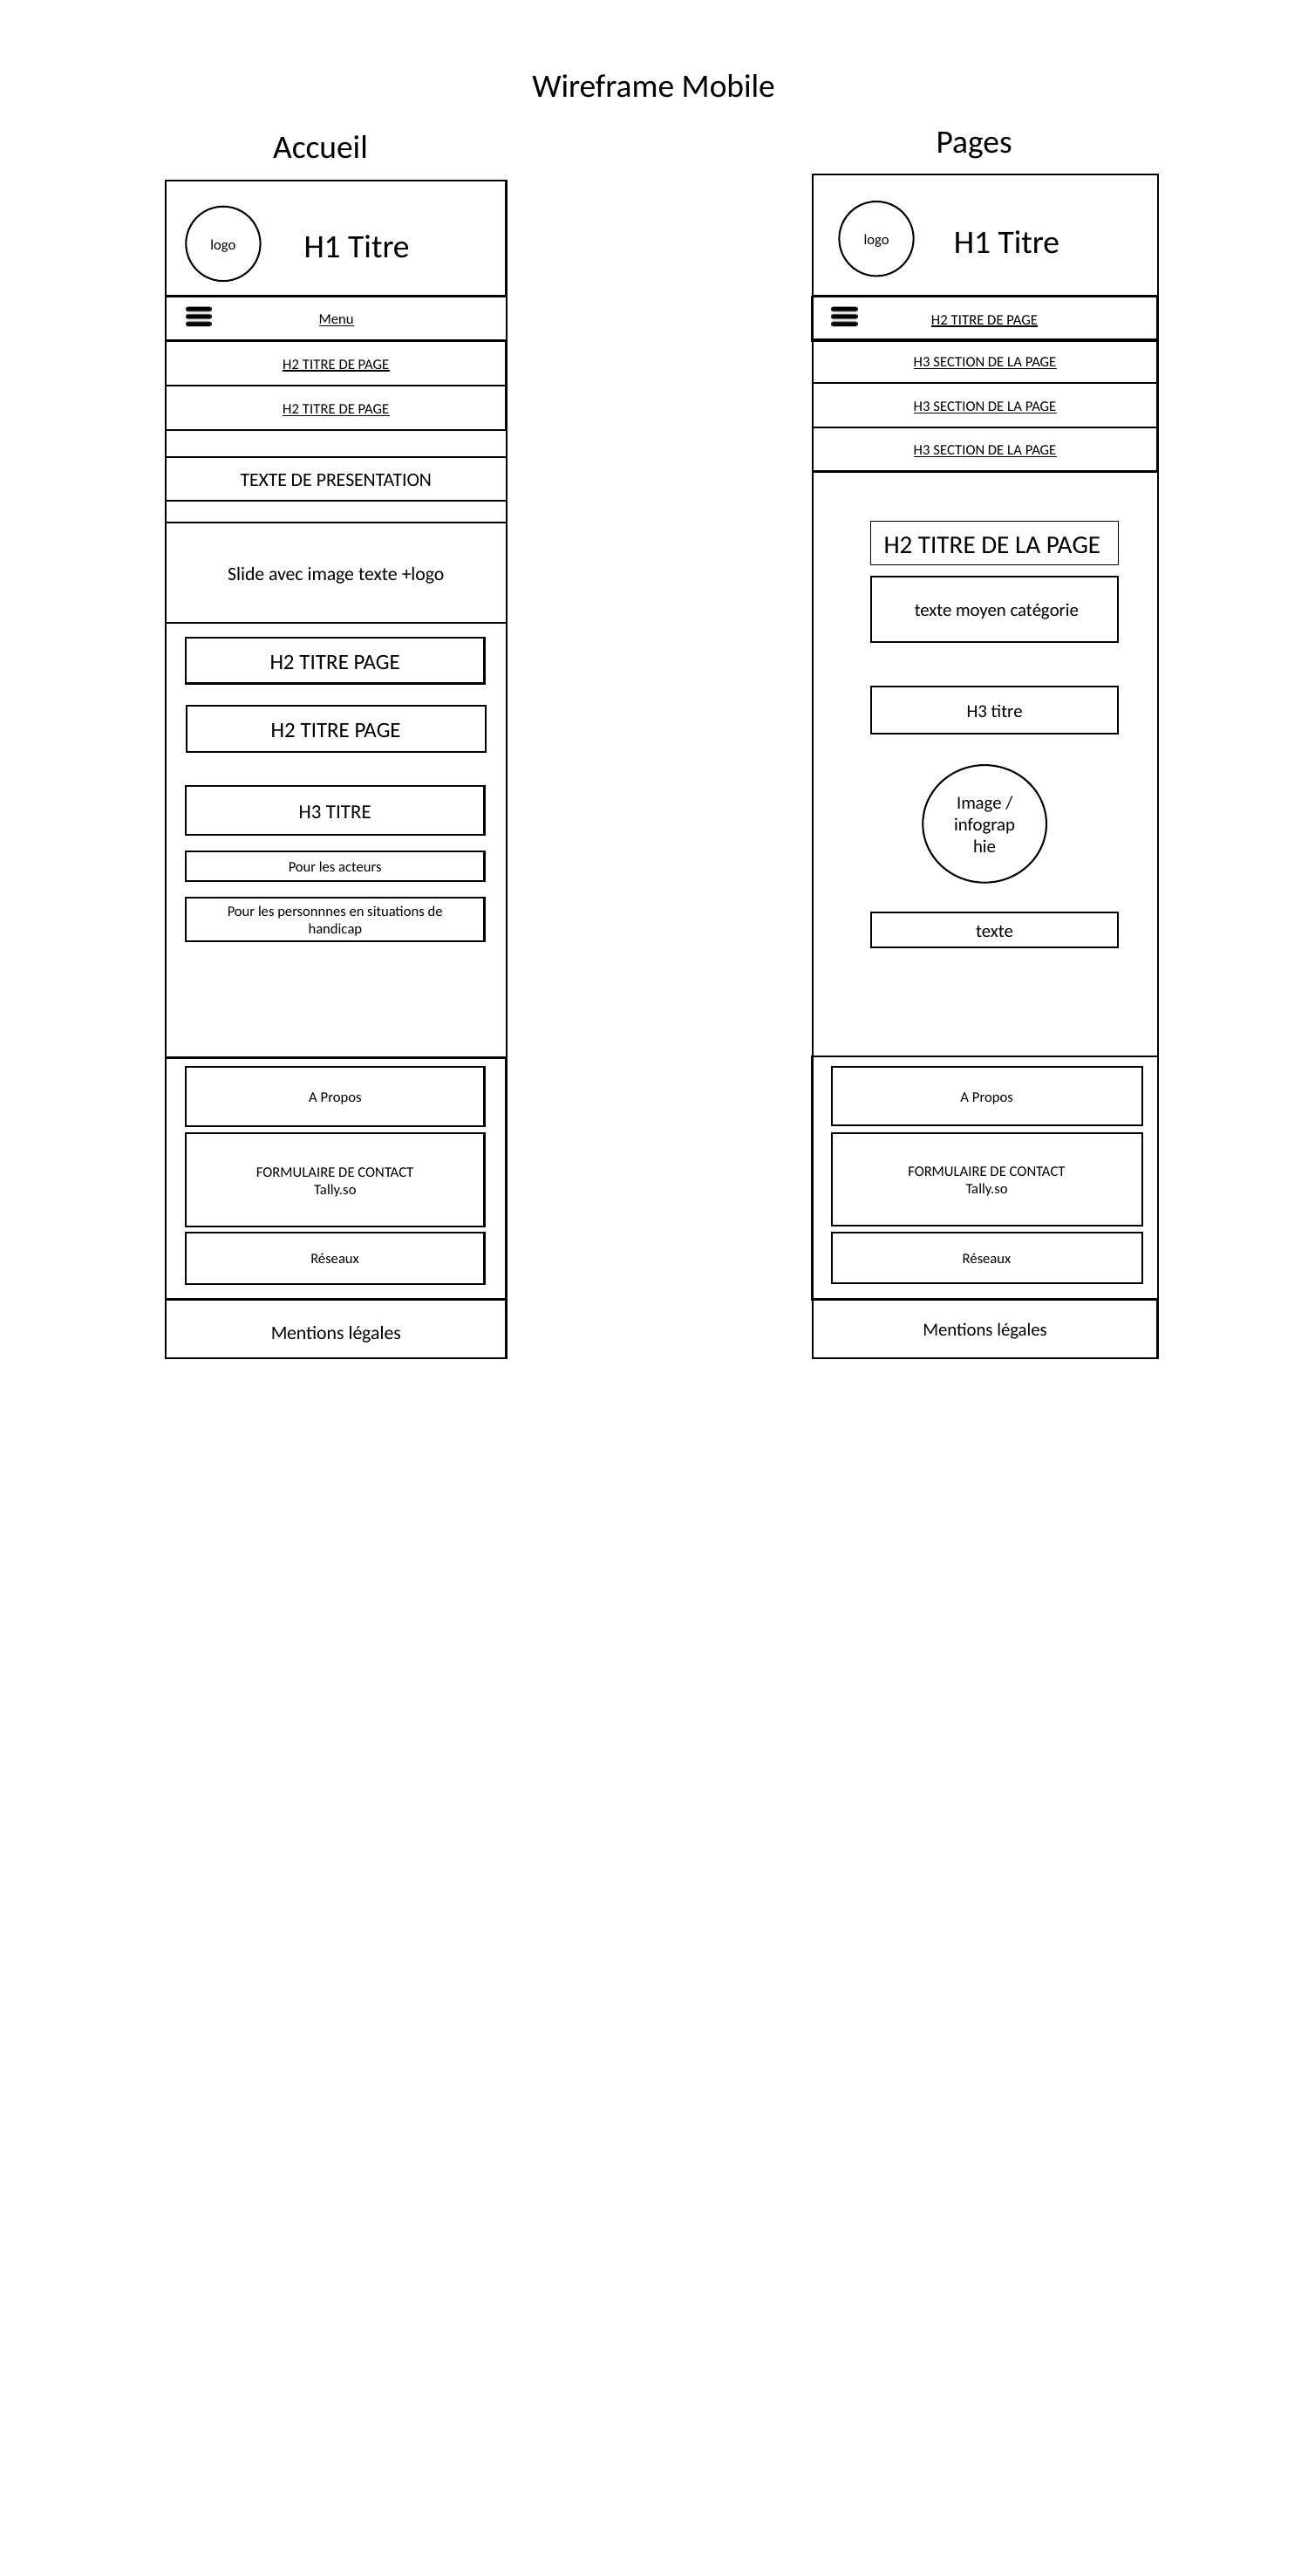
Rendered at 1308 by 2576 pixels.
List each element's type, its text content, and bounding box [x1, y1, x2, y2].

text_box logo [838, 200, 915, 277]
text_box H2 TITRE DE PAGE [811, 296, 1158, 342]
text_box H3 titre [870, 686, 1119, 735]
text_box Pages [923, 114, 1051, 167]
text_box Mentions légales [812, 1301, 1158, 1359]
text_box H3 SECTION DE LA PAGE [812, 382, 1158, 427]
text_box [811, 1056, 1159, 1301]
text_box [165, 180, 508, 295]
text_box H2 TITRE DE LA PAGE [870, 521, 1119, 565]
picture [186, 304, 212, 330]
text_box Réseaux [185, 1232, 486, 1285]
text_box H3 TITRE [185, 785, 486, 836]
text_box H3 SECTION DE LA PAGE [812, 427, 1158, 473]
text_box Accueil [260, 119, 388, 171]
text_box texte [870, 912, 1119, 948]
text_box H2 TITRE PAGE [185, 637, 486, 685]
picture [831, 304, 858, 330]
text_box TEXTE DE PRESENTATION [165, 456, 508, 502]
text_box H2 TITRE PAGE [186, 705, 487, 753]
text_box A Propos [831, 1066, 1143, 1126]
text_box [812, 297, 1159, 1056]
text_box [165, 431, 508, 456]
text_box Pour les acteurs [185, 851, 486, 882]
text_box Wireframe Mobile [519, 58, 789, 110]
text_box [812, 174, 1159, 297]
text_box Image / infographie [922, 764, 1048, 884]
text_box H2 TITRE DE PAGE [165, 385, 508, 431]
text_box H1 Titre [290, 218, 423, 271]
text_box [165, 1056, 508, 1300]
text_box [165, 502, 508, 522]
text_box H1 Titre [941, 214, 1073, 267]
text_box [165, 624, 508, 1056]
text_box FORMULAIRE DE CONTACT Tally.so [831, 1132, 1143, 1227]
text_box logo [185, 205, 262, 283]
text_box FORMULAIRE DE CONTACT Tally.so [185, 1132, 486, 1227]
text_box Pour les personnnes en situations de handicap [185, 897, 486, 942]
text_box A Propos [185, 1066, 486, 1127]
text_box H3 SECTION DE LA PAGE [812, 338, 1158, 382]
text_box Réseaux [831, 1232, 1143, 1284]
text_box Menu [165, 295, 508, 340]
text_box Slide avec image texte +logo [165, 522, 508, 624]
text_box texte moyen catégorie [870, 576, 1119, 643]
text_box H2 TITRE DE PAGE [165, 340, 508, 385]
text_box Mentions légales [165, 1300, 508, 1359]
